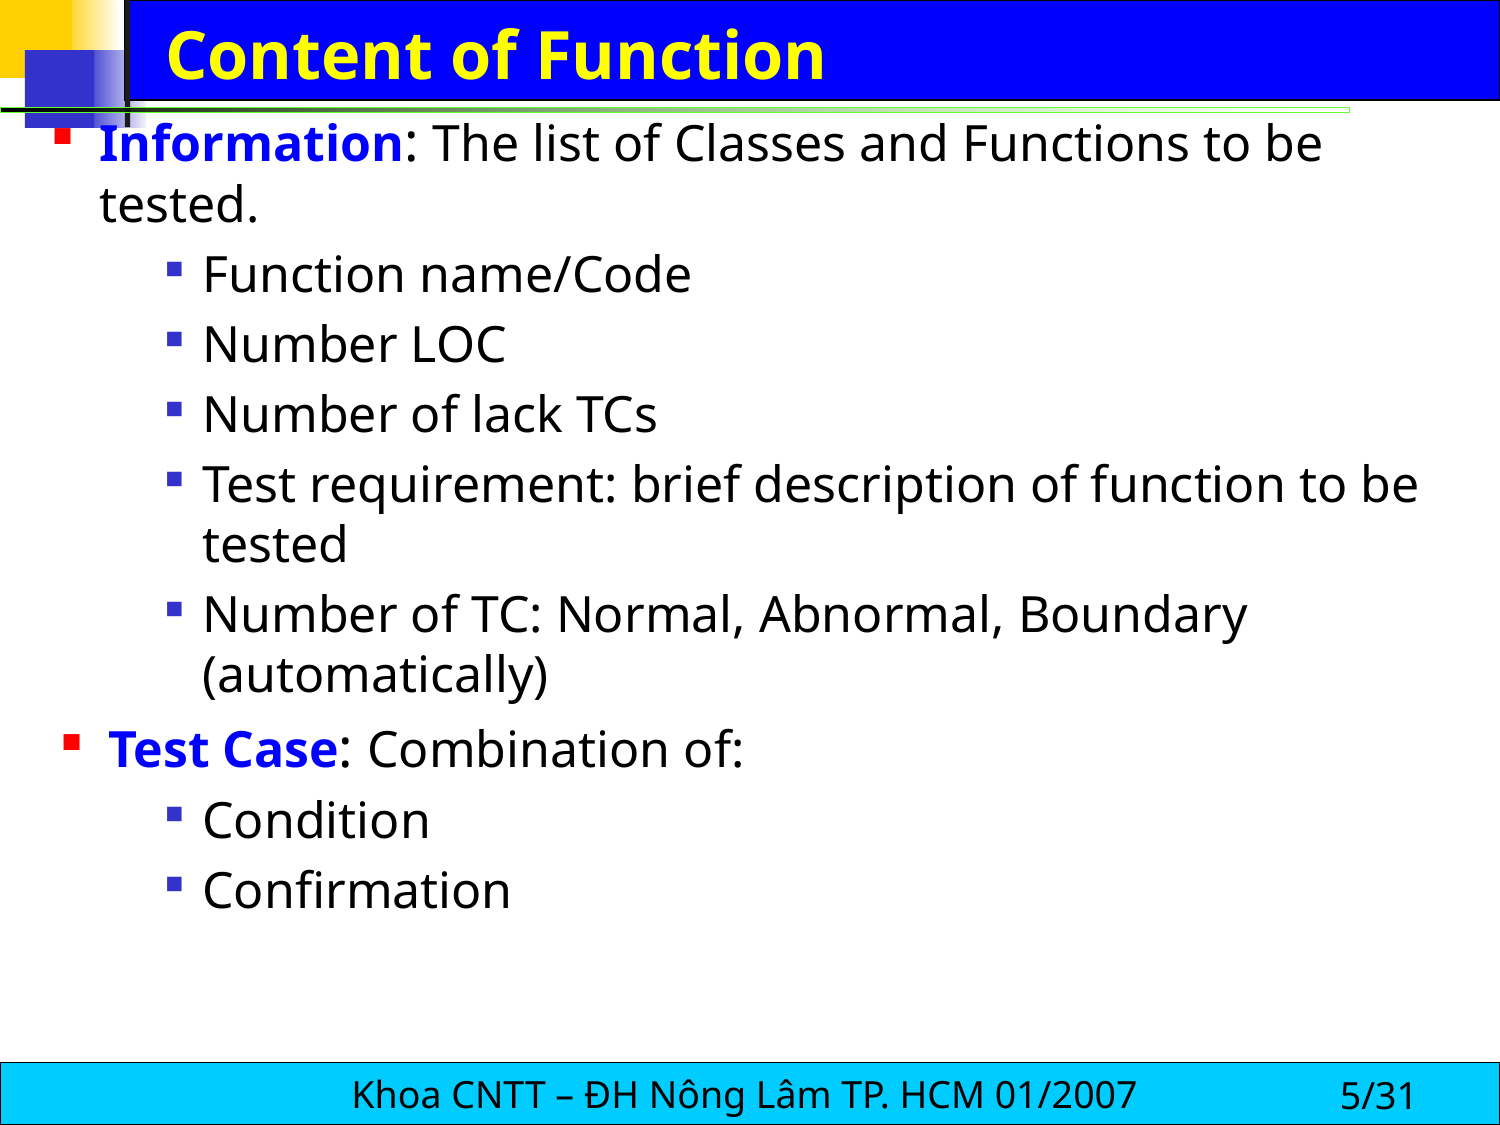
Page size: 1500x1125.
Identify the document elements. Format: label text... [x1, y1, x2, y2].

title Content of Function [149, 0, 1426, 99]
list Information: The list of Classes and Functions to be tested. Function name/Code Number LOC Number of lack TCs Test requirement: brief description of function to be tested Number of TC: Normal, Abnormal, Boundary (automatically) Test Case: Combination of: Condition Confirmation [0, 99, 1500, 1038]
